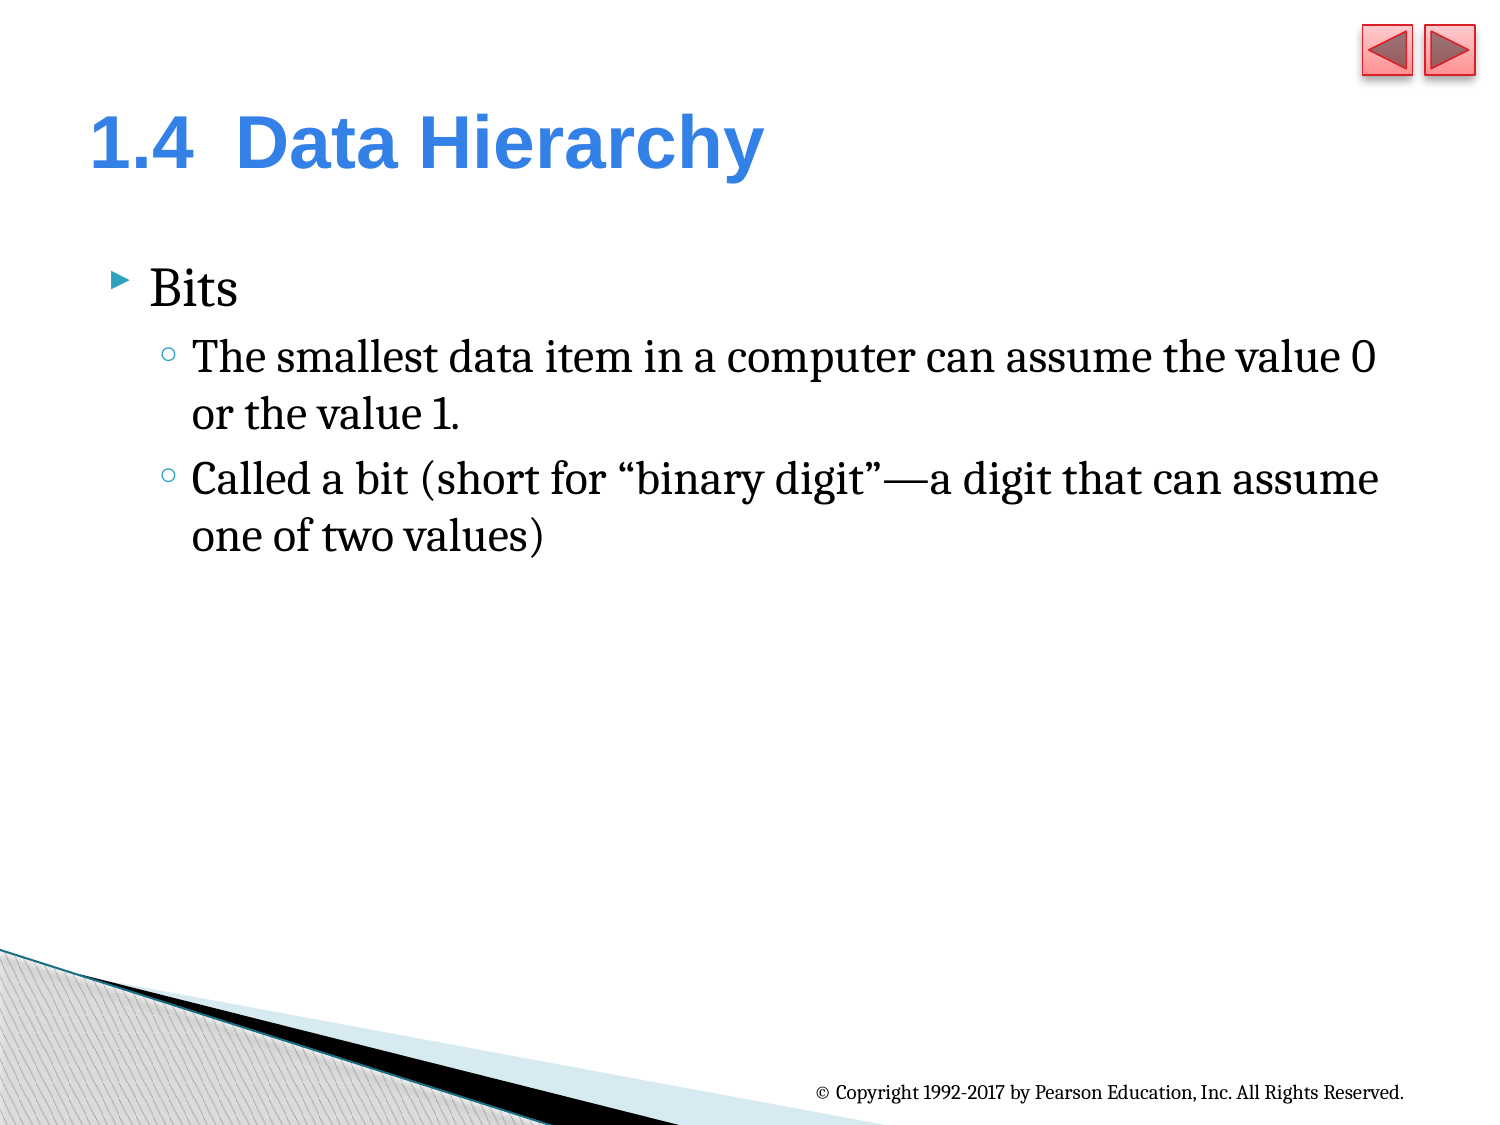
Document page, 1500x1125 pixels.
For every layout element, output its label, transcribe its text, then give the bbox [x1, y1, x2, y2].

list Bits The smallest data item in a computer can assume the value 0 or the value 1. Called a bit (short for “binary digit”—a digit that can assume one of two values) [75, 242, 1425, 986]
title 1.4 Data Hierarchy [75, 45, 1425, 233]
footer © Copyright 1992-2017 by Pearson Education, Inc. All Rights Reserved. [552, 1051, 1419, 1112]
